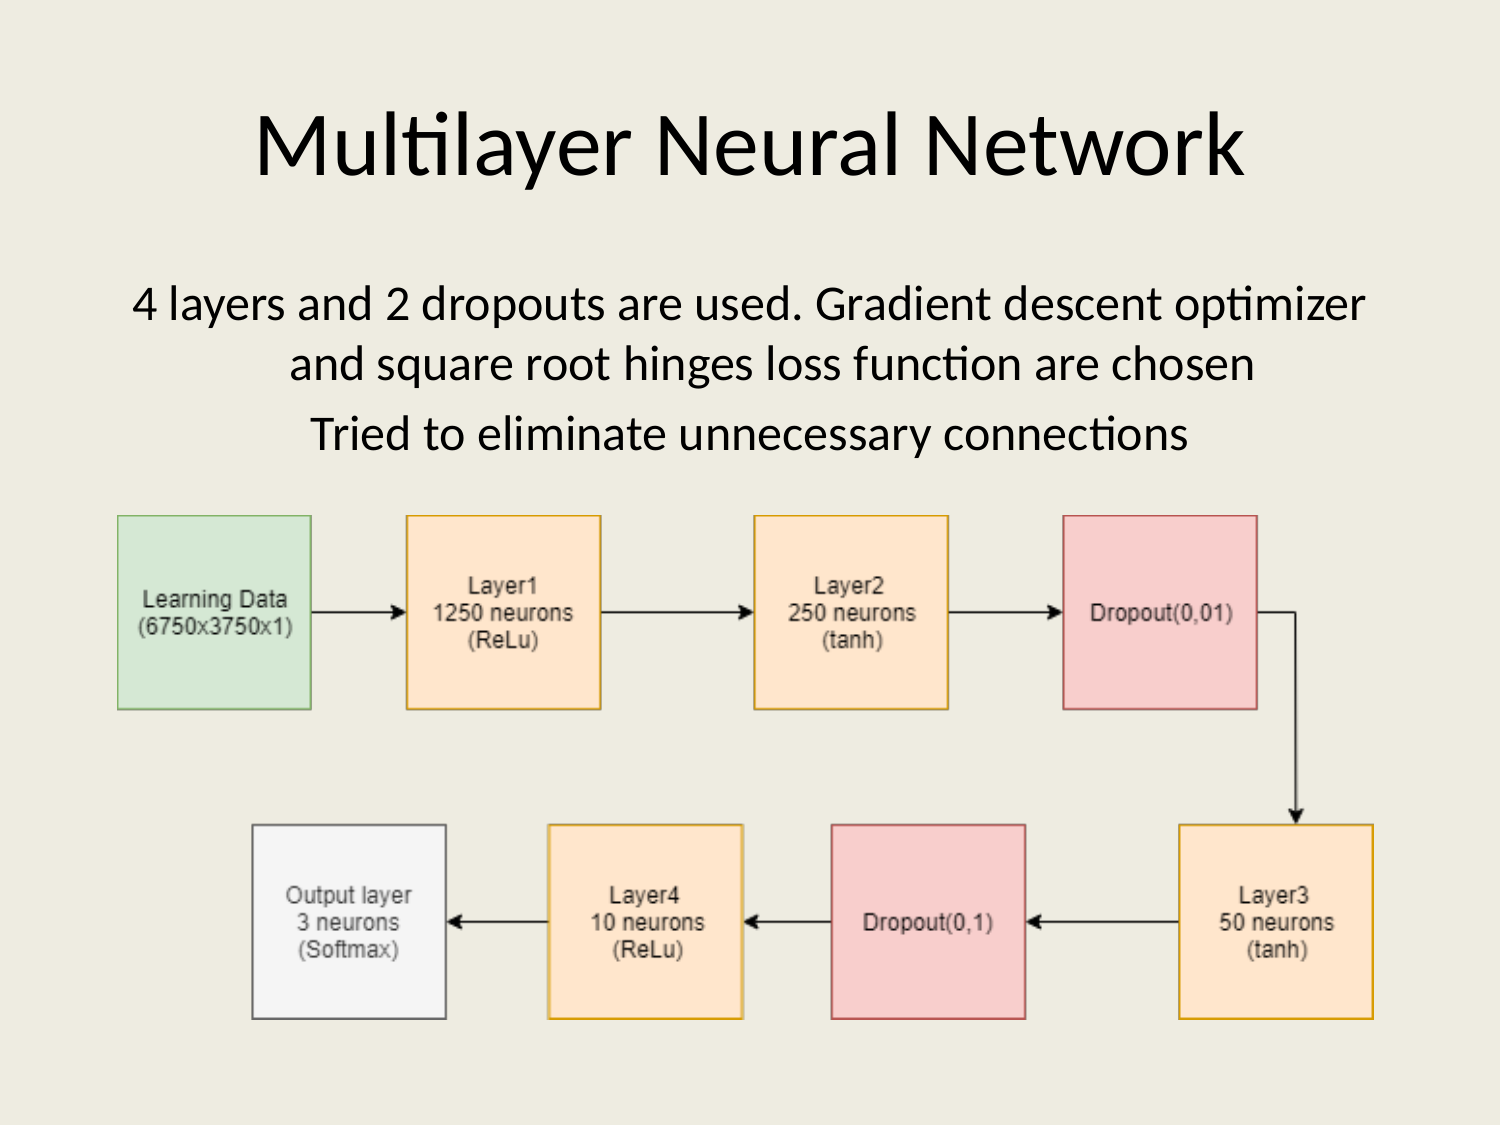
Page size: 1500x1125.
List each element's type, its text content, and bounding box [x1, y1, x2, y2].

title Multilayer Neural Network [75, 45, 1425, 233]
picture [116, 515, 1375, 1020]
list 4 layers and 2 dropouts are used. Gradient descent optimizer and square root hinges loss function are chosen Tried to eliminate unnecessary connections [75, 262, 1425, 1005]
